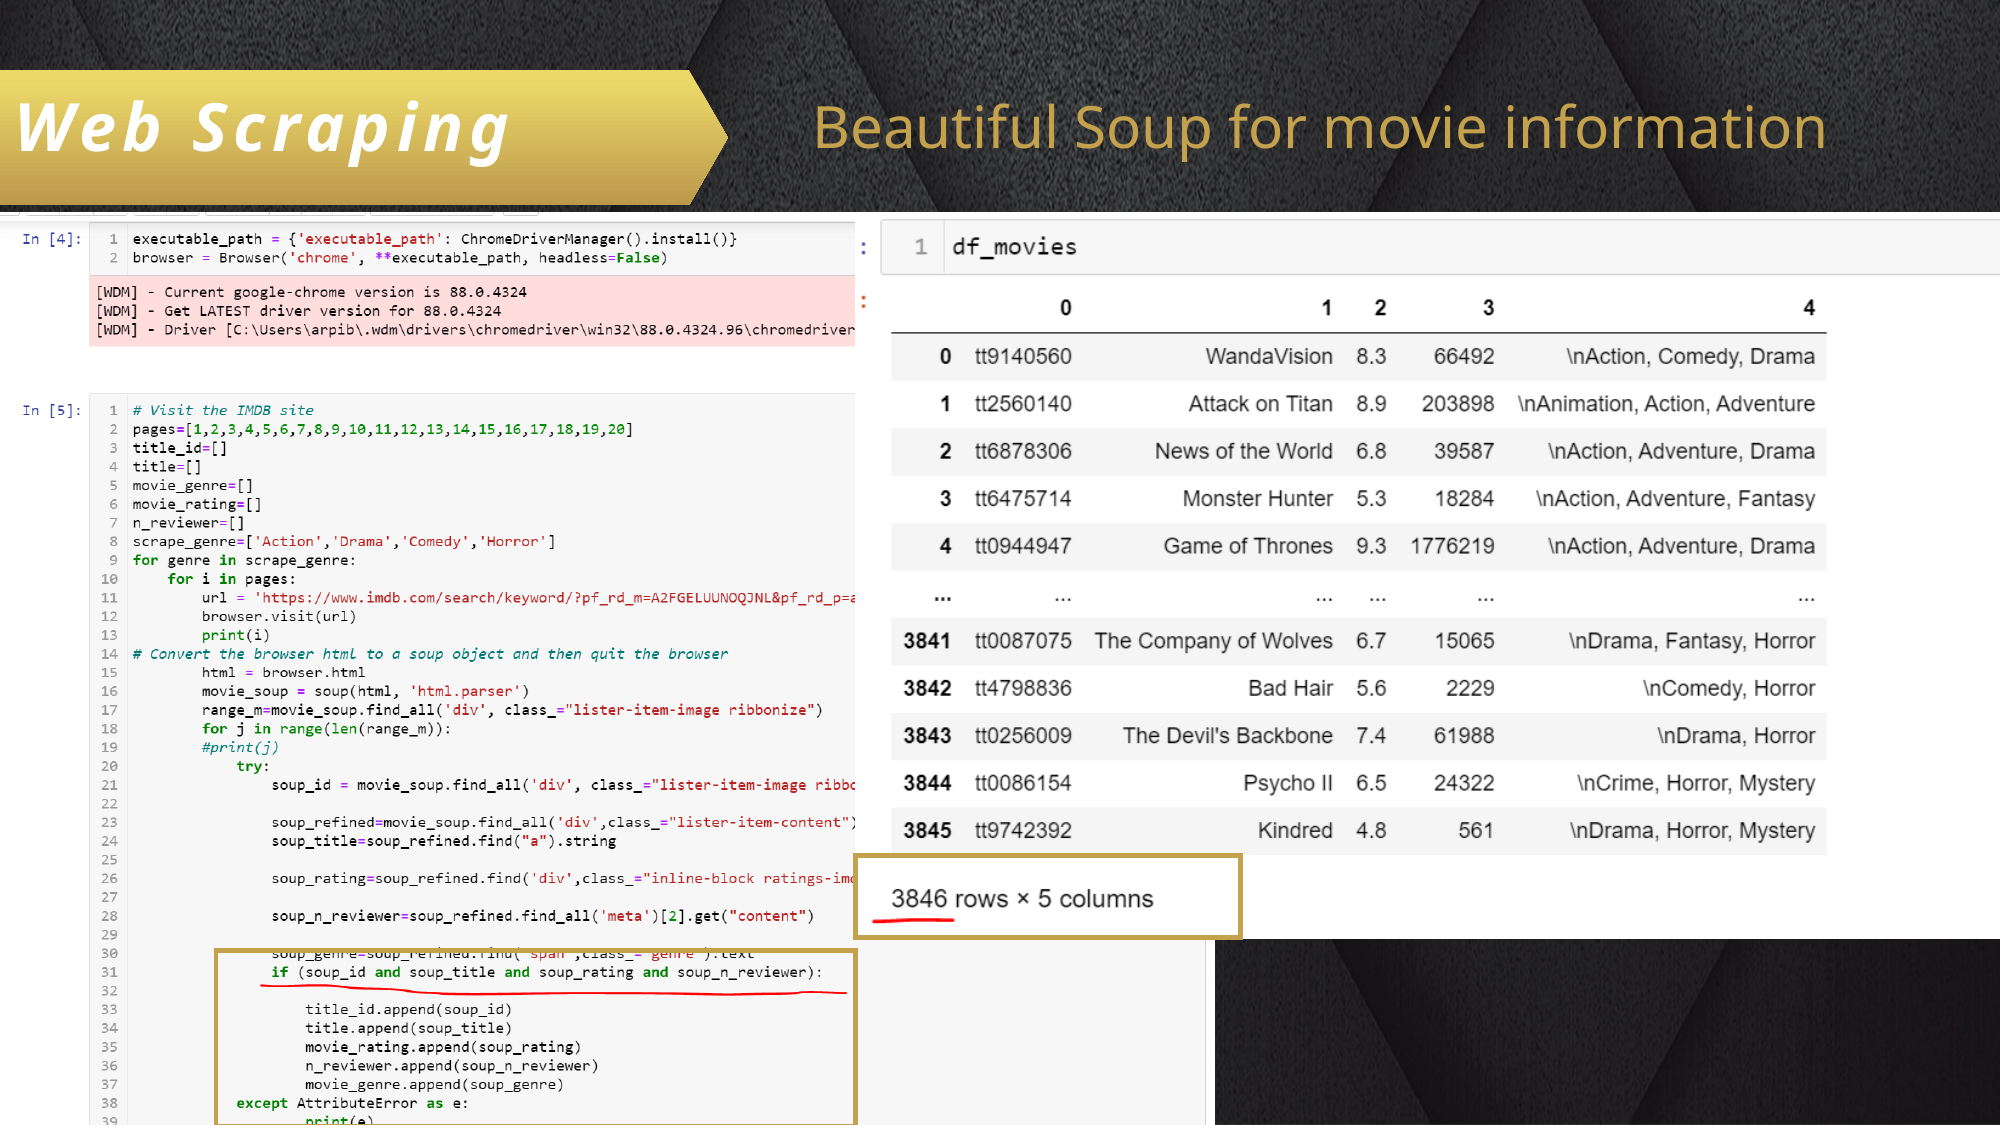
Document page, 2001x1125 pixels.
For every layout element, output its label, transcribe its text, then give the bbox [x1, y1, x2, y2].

picture [0, 0, 2000, 1125]
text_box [0, 69, 728, 206]
text_box Beautiful Soup for movie information [798, 82, 1897, 168]
